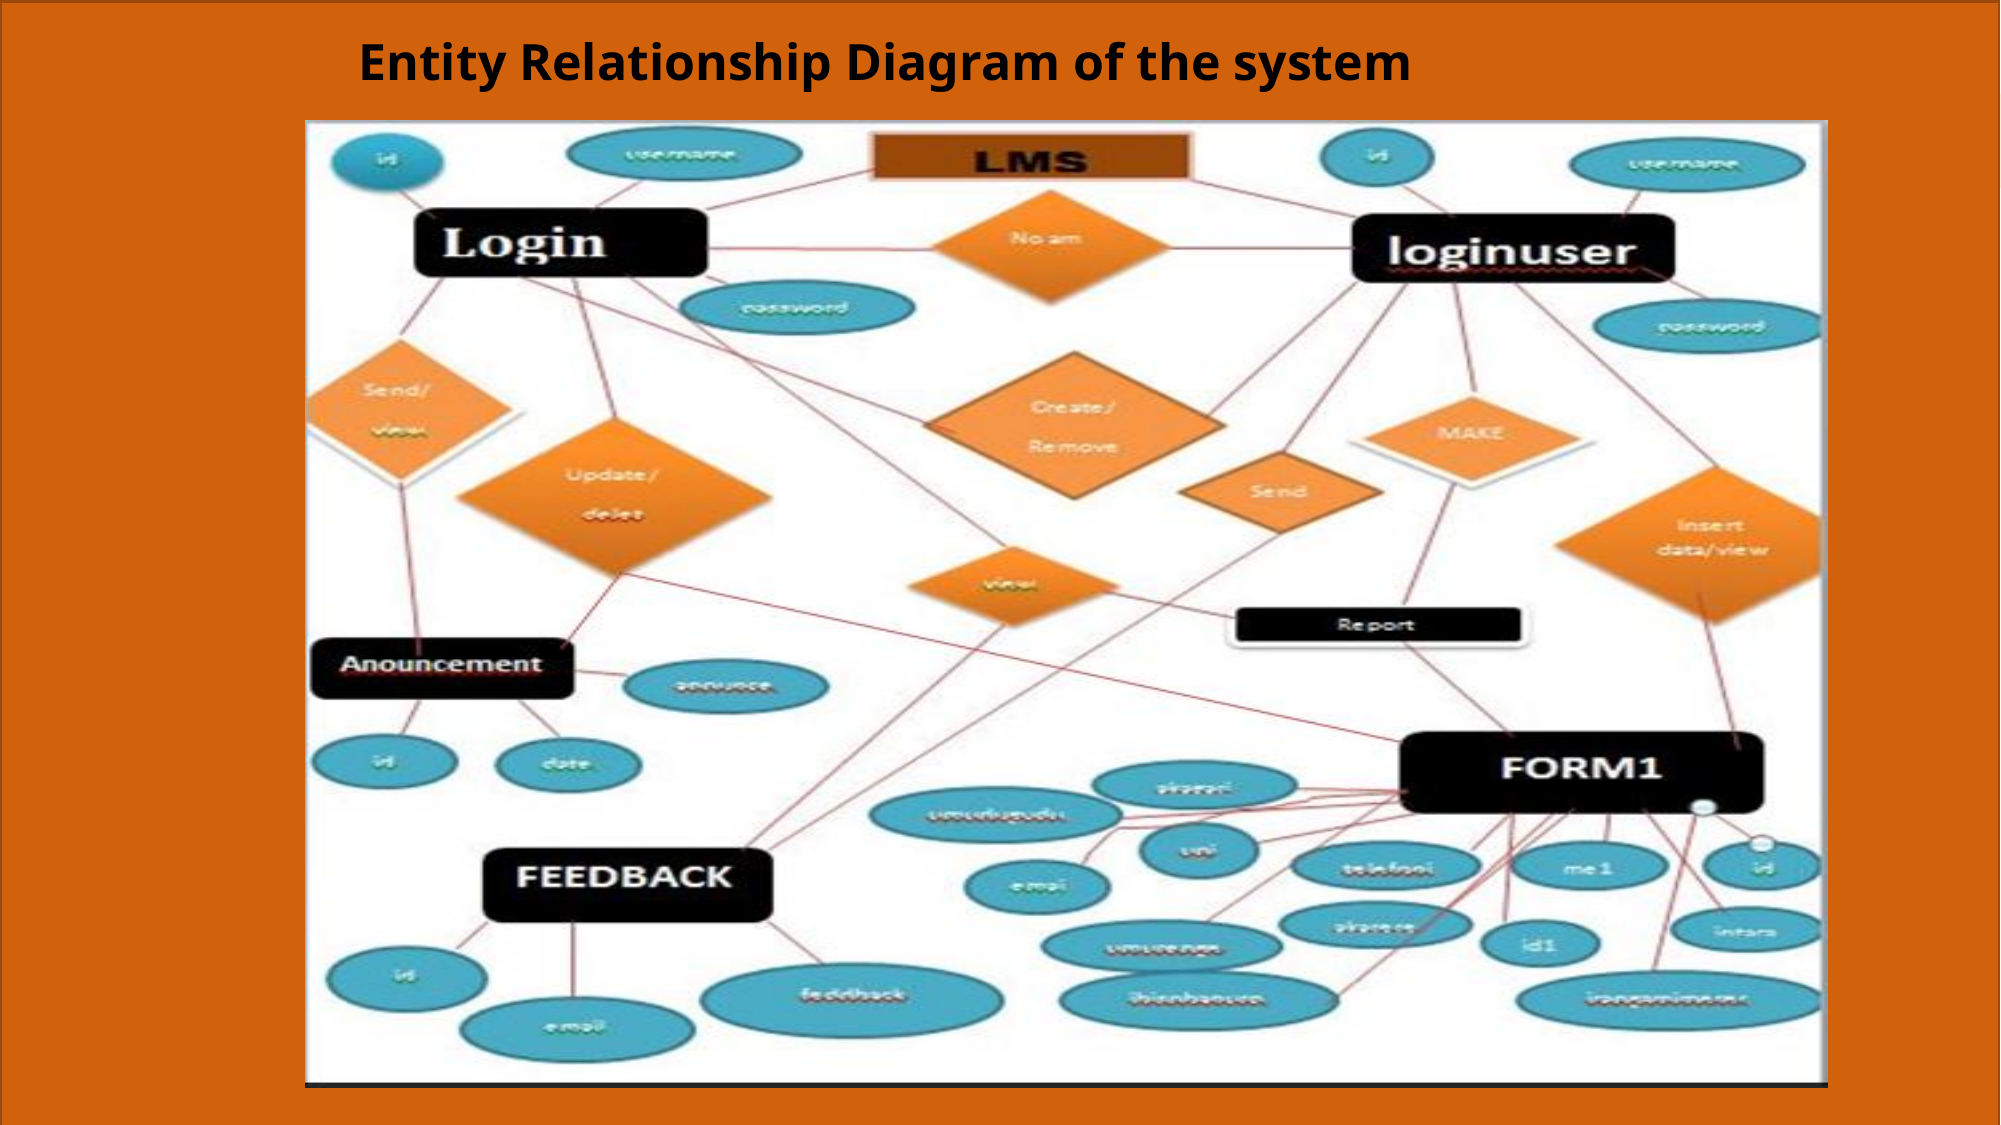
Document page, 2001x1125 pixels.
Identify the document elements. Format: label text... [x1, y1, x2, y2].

text_box Entity Relationship Diagram of the system [305, 0, 1466, 119]
text_box [0, 0, 2000, 1125]
picture [305, 119, 1829, 1088]
